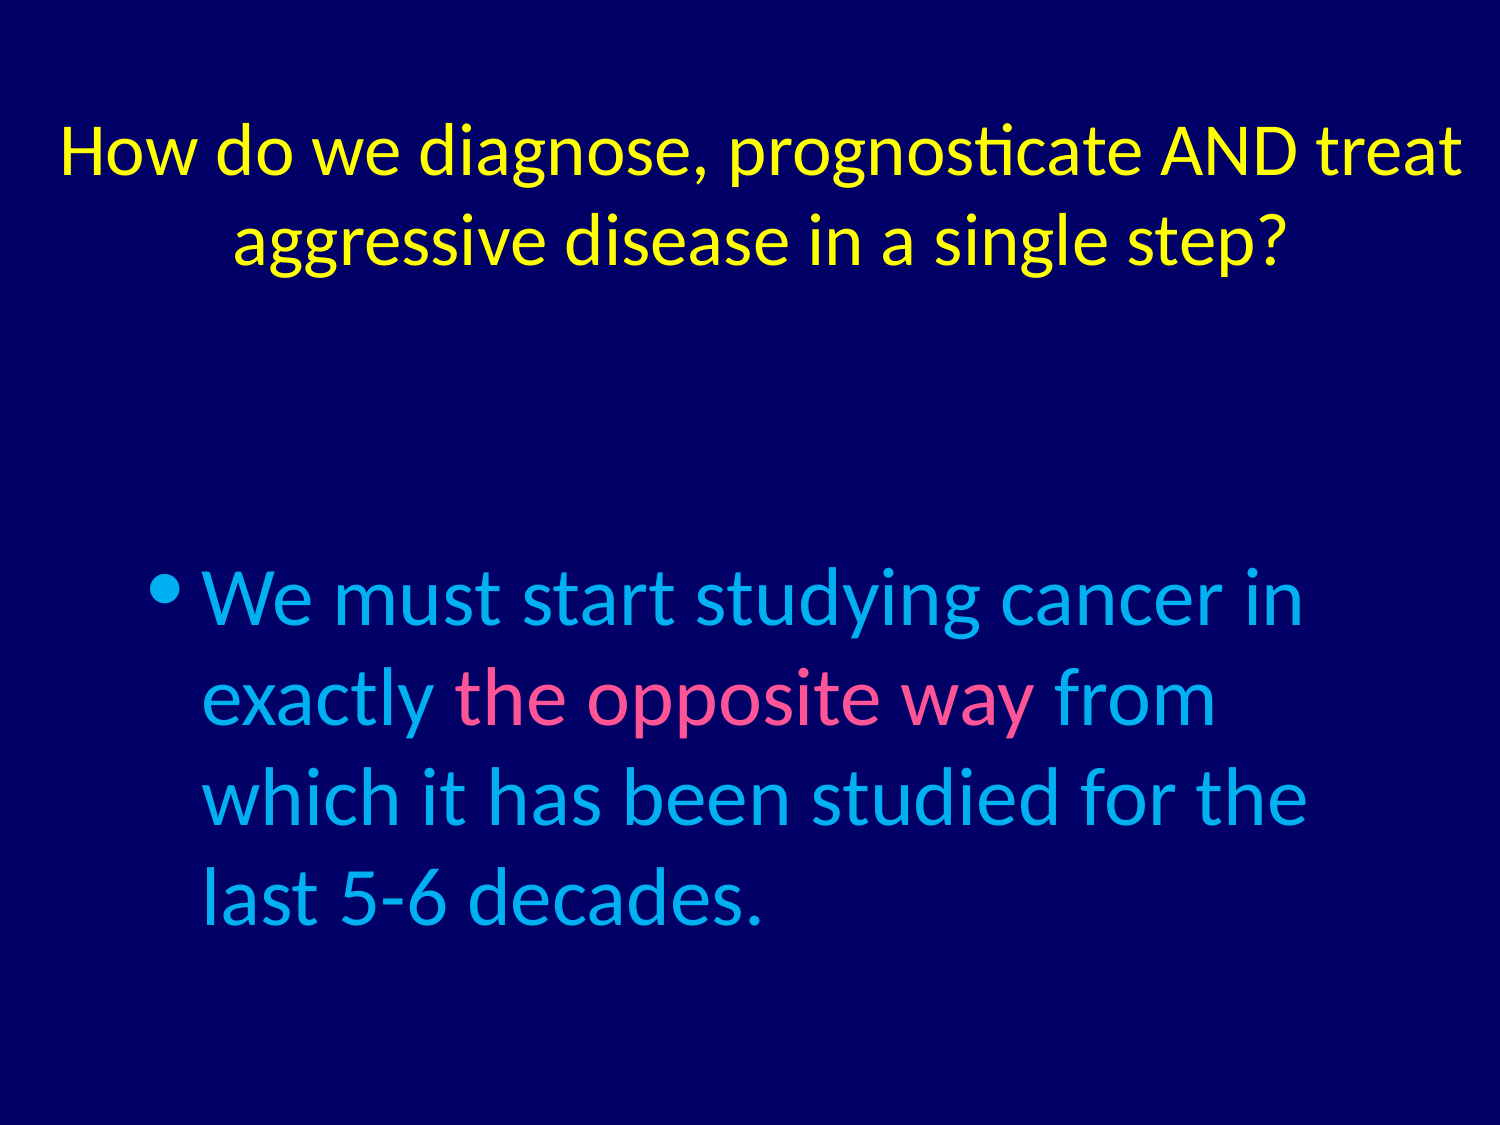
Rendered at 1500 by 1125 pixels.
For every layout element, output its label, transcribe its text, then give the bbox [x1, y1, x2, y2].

title How do we diagnose, prognosticate AND treat aggressive disease in a single step? [41, 30, 1483, 350]
list We must start studying cancer in exactly the opposite way from which it has been studied for the last 5-6 decades. [130, 534, 1371, 1017]
